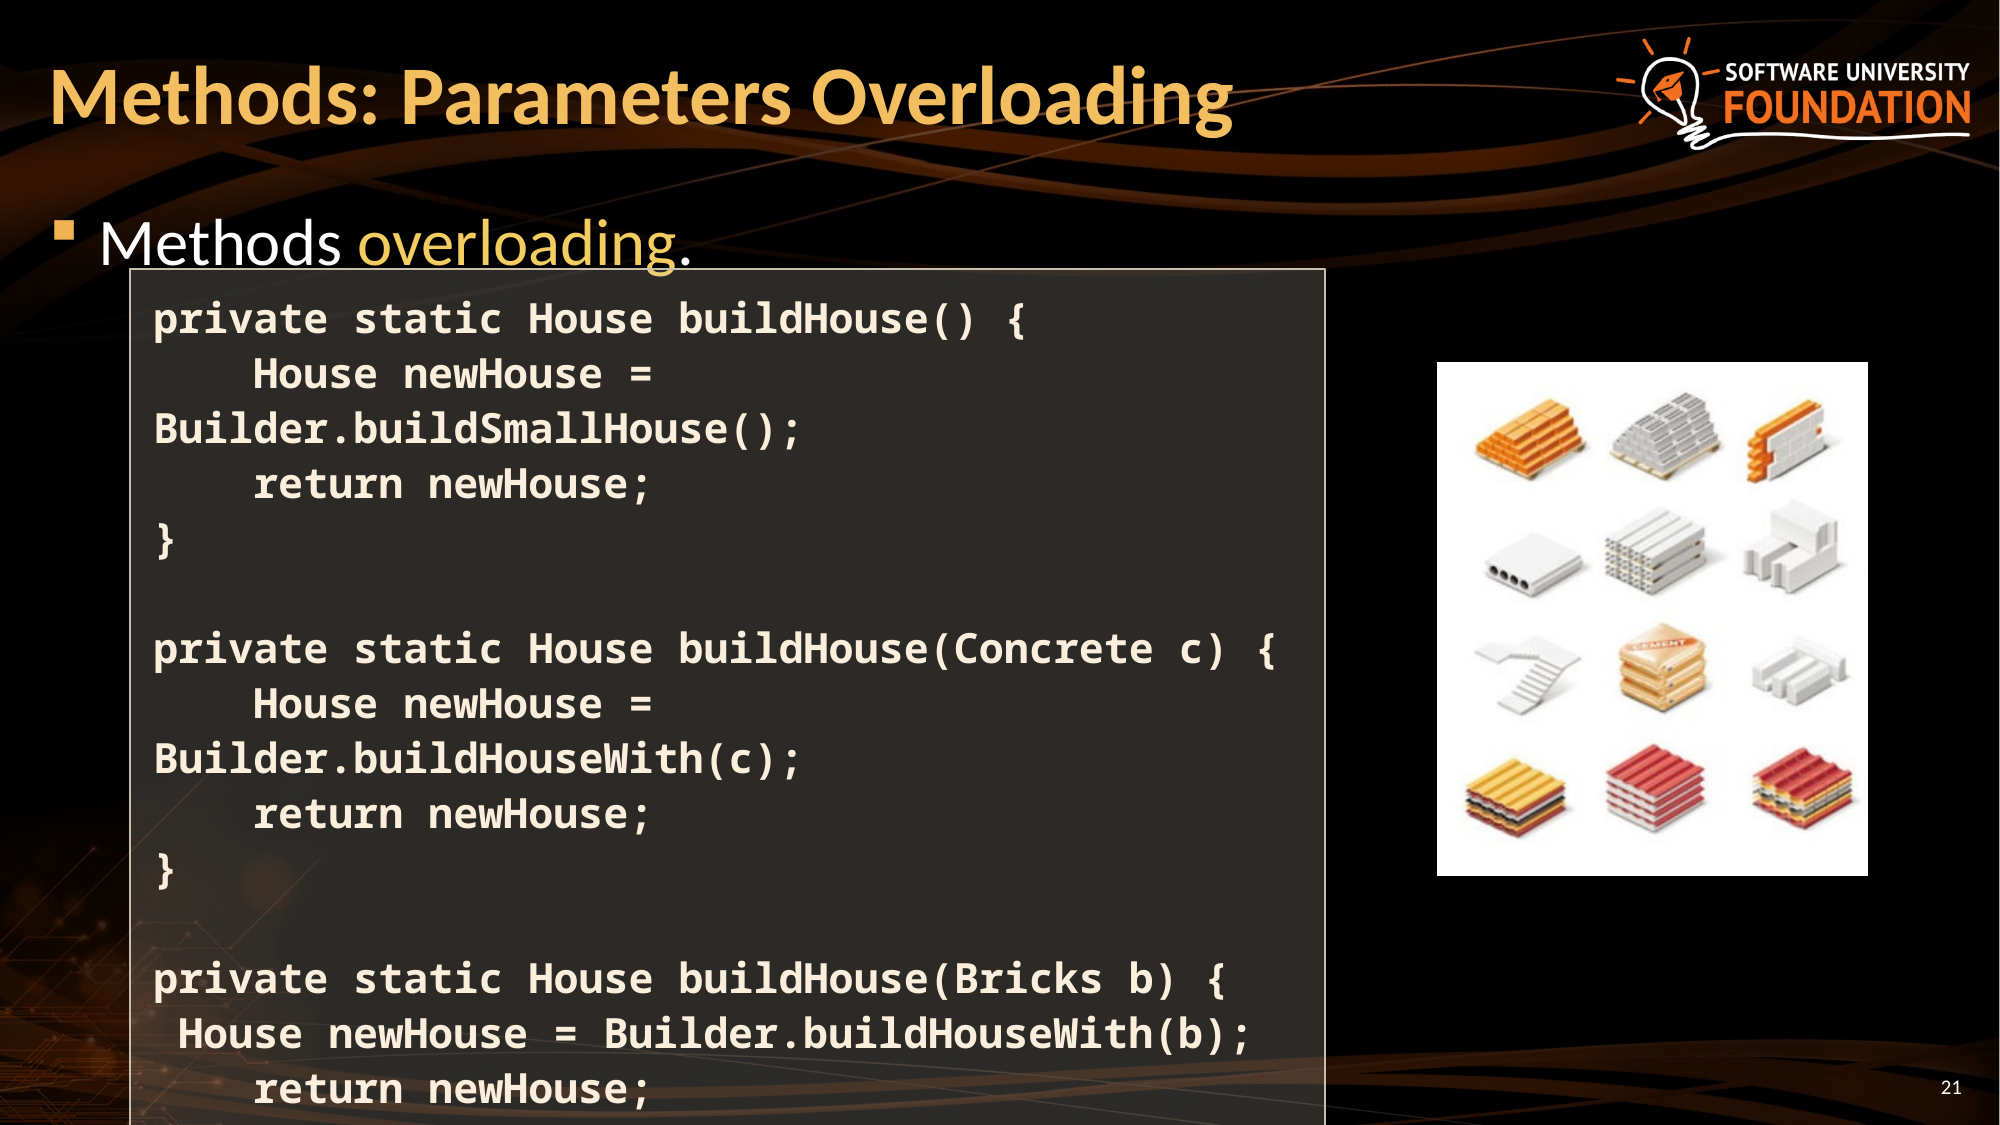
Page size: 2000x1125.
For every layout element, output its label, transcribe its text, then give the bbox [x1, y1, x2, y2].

title Methods: Parameters Overloading [30, 6, 1602, 189]
list Methods overloading. [31, 188, 1968, 1103]
picture [1437, 362, 1868, 876]
picture [0, 0, 2000, 1125]
text_box private static House buildHouse() { House newHouse = Builder.buildSmallHouse(); return newHouse; } private static House buildHouse(Concrete c) { House newHouse = Builder.buildHouseWith(c); return newHouse; } private static House buildHouse(Bricks b) { House newHouse = Builder.buildHouseWith(b); return newHouse; } [129, 269, 1325, 1125]
